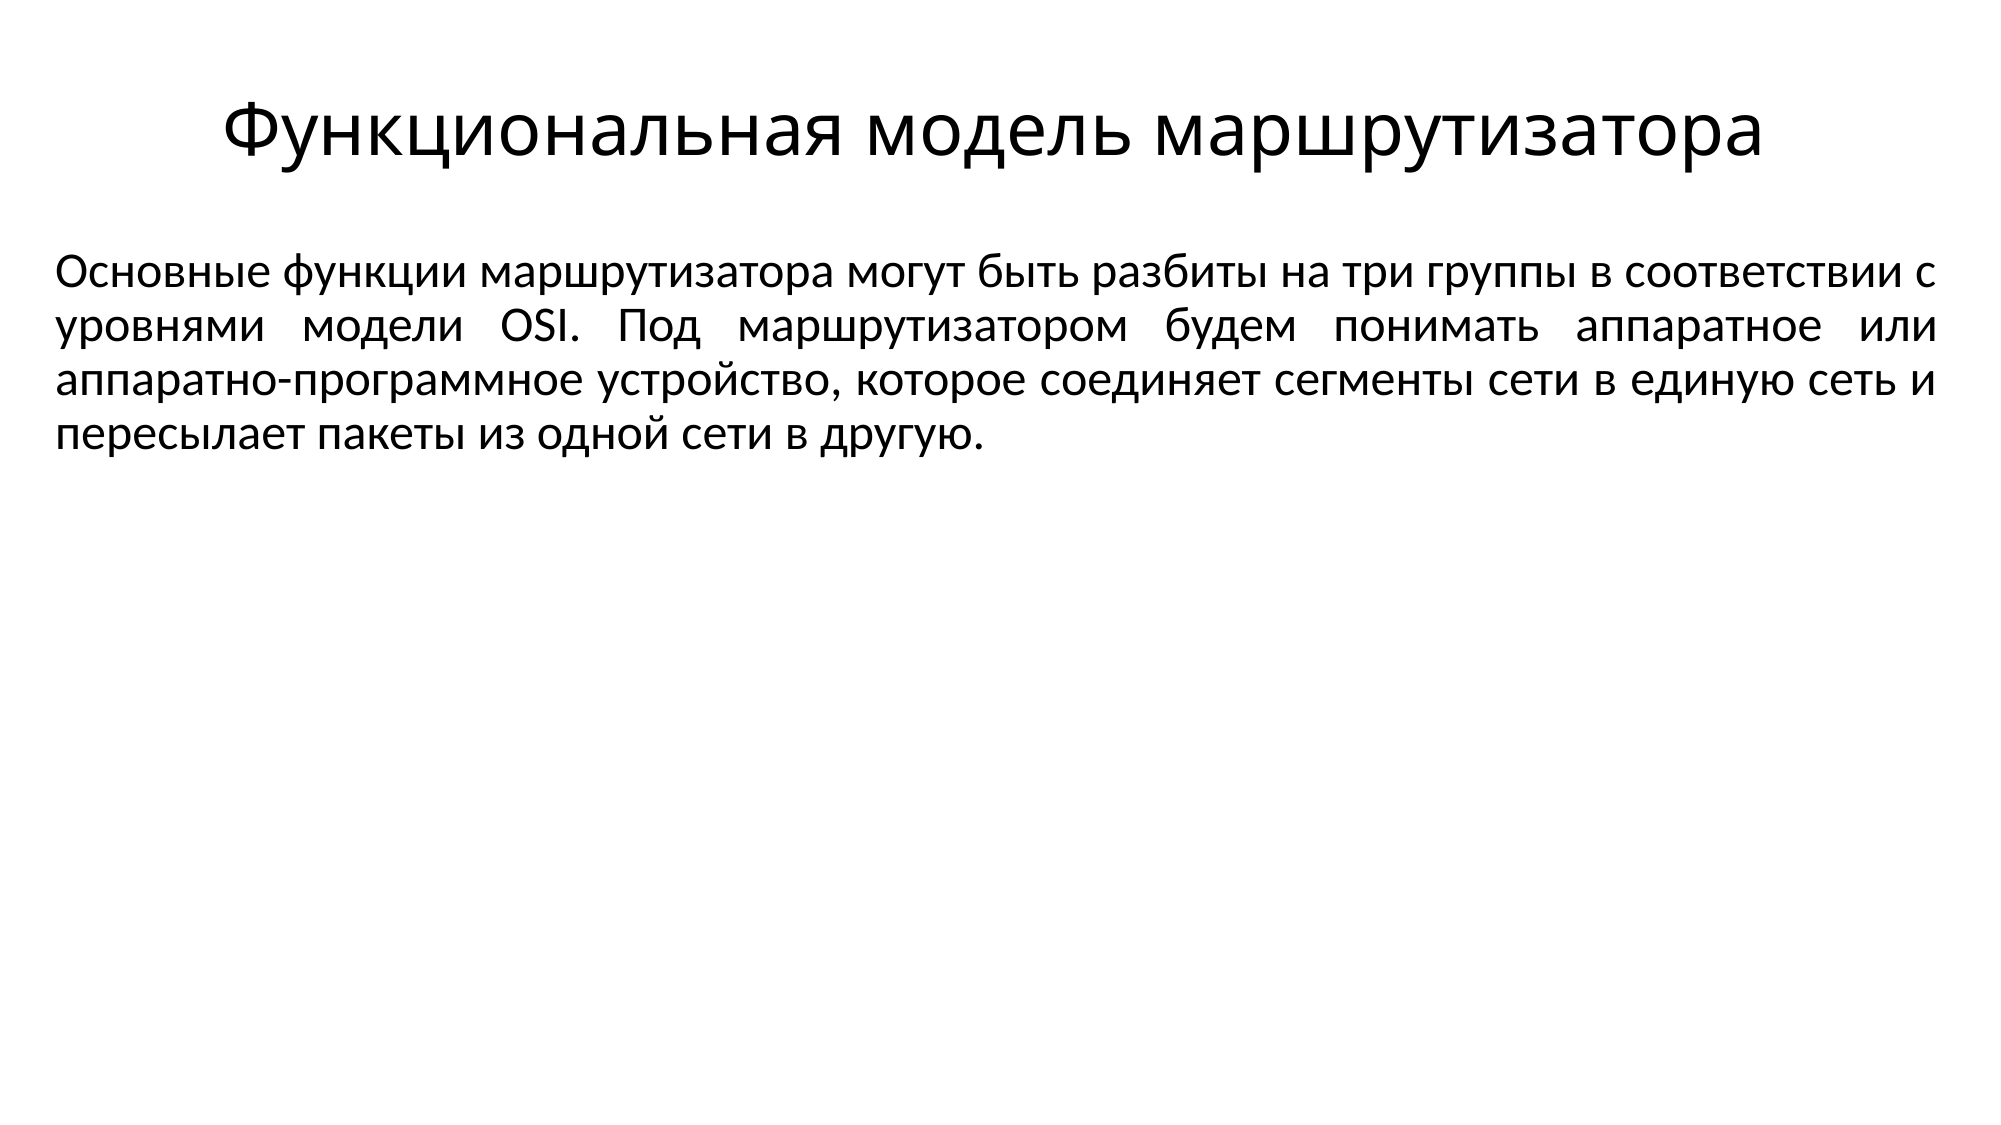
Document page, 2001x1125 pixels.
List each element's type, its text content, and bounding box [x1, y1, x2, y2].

list Основные функции маршрутизатора могут быть разбиты на три группы в соответствии с уровнями модели OSI. Под маршрутизатором будем понимать аппаратное или аппаратно-программное устройство, которое соединяет сегменты сети в единую сеть и пересылает пакеты из одной сети в другую. [40, 236, 1954, 563]
title Функциональная модель маршрутизатора [206, 60, 1797, 203]
